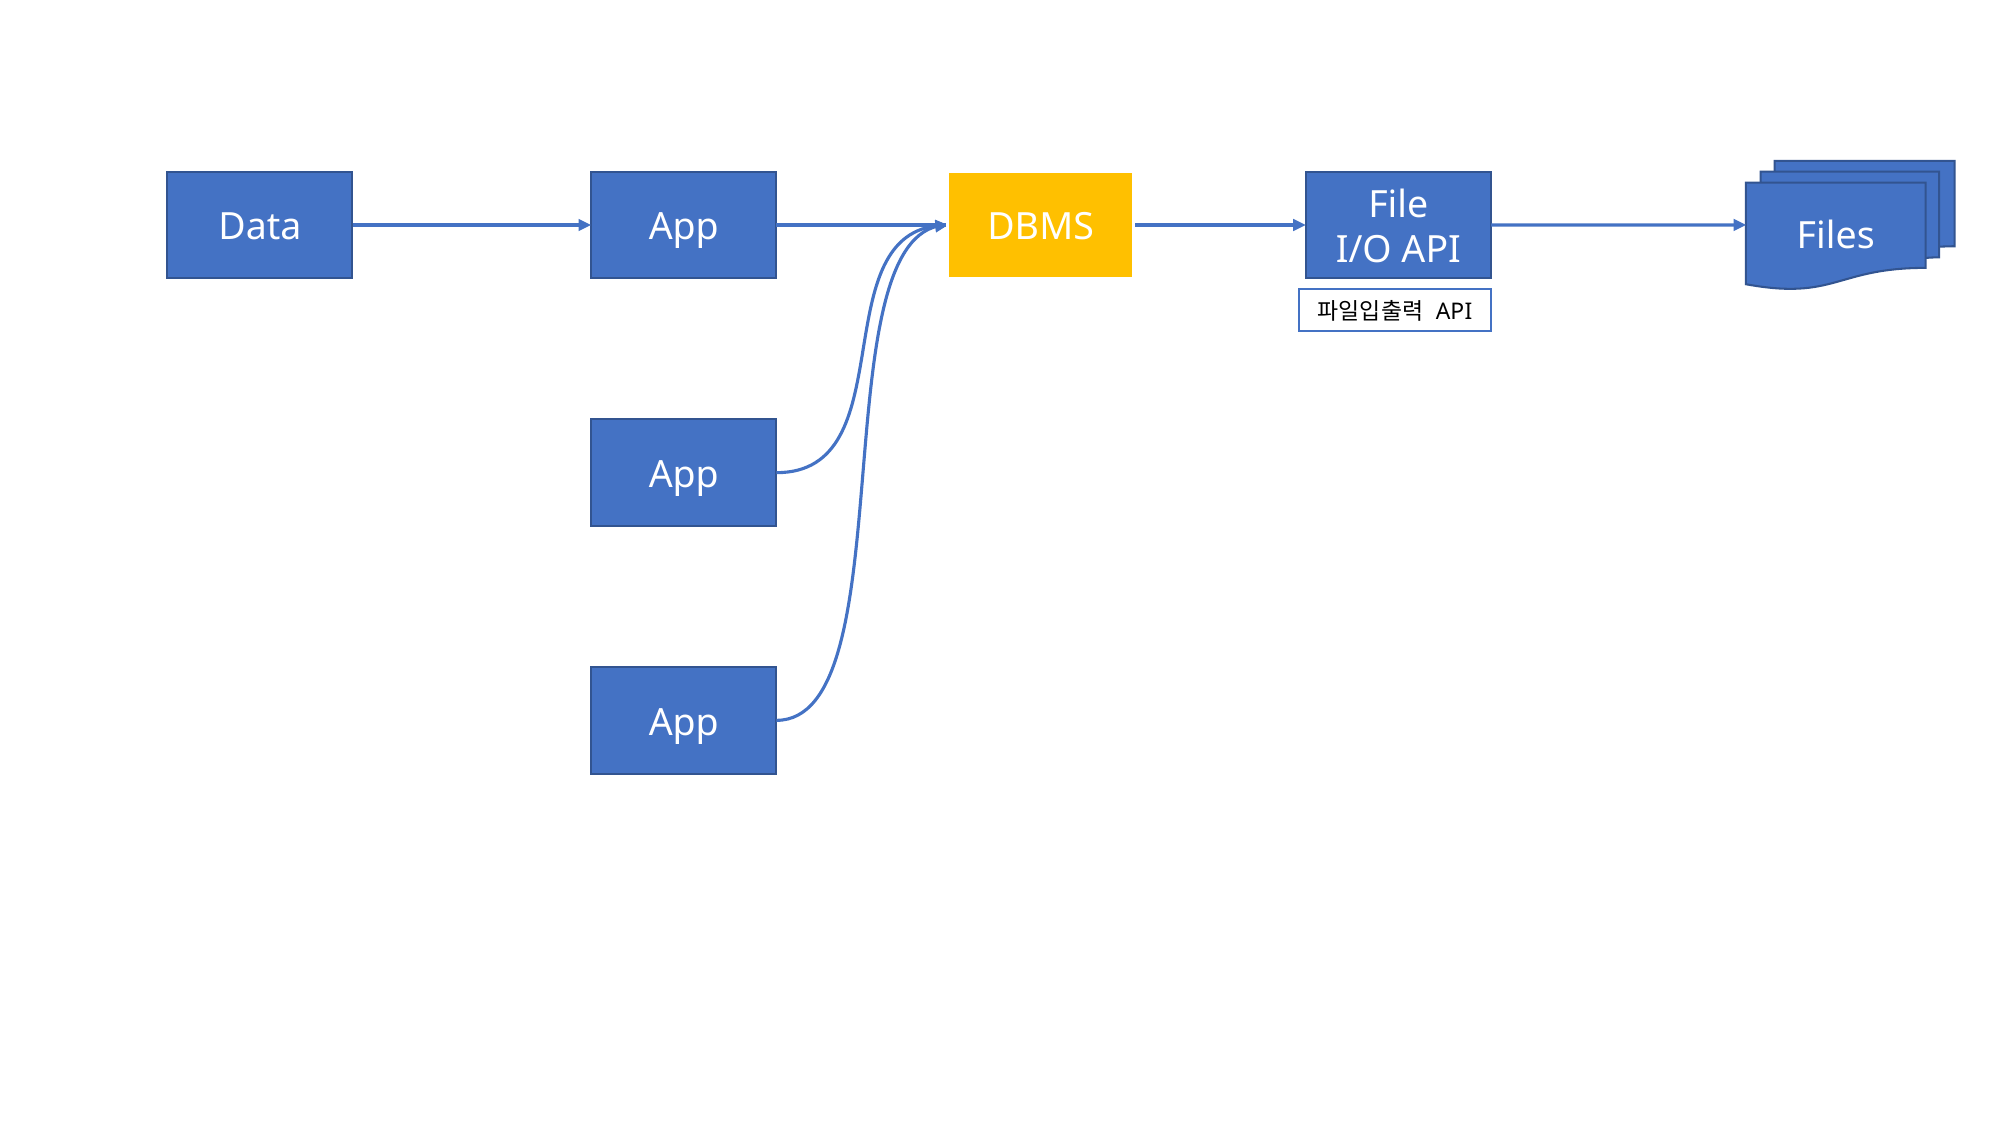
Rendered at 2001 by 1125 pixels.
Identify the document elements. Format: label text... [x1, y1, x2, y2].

text_box 파일입출력 API [1298, 288, 1492, 332]
text_box DBMS [948, 226, 1135, 280]
text_box App [590, 171, 777, 279]
text_box Data [166, 171, 353, 279]
text_box Files [1744, 159, 1956, 290]
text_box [776, 224, 948, 721]
text_box File I/O API [1305, 171, 1492, 279]
text_box App [590, 666, 777, 775]
text_box DBMS [946, 170, 1135, 224]
text_box App [590, 418, 776, 527]
